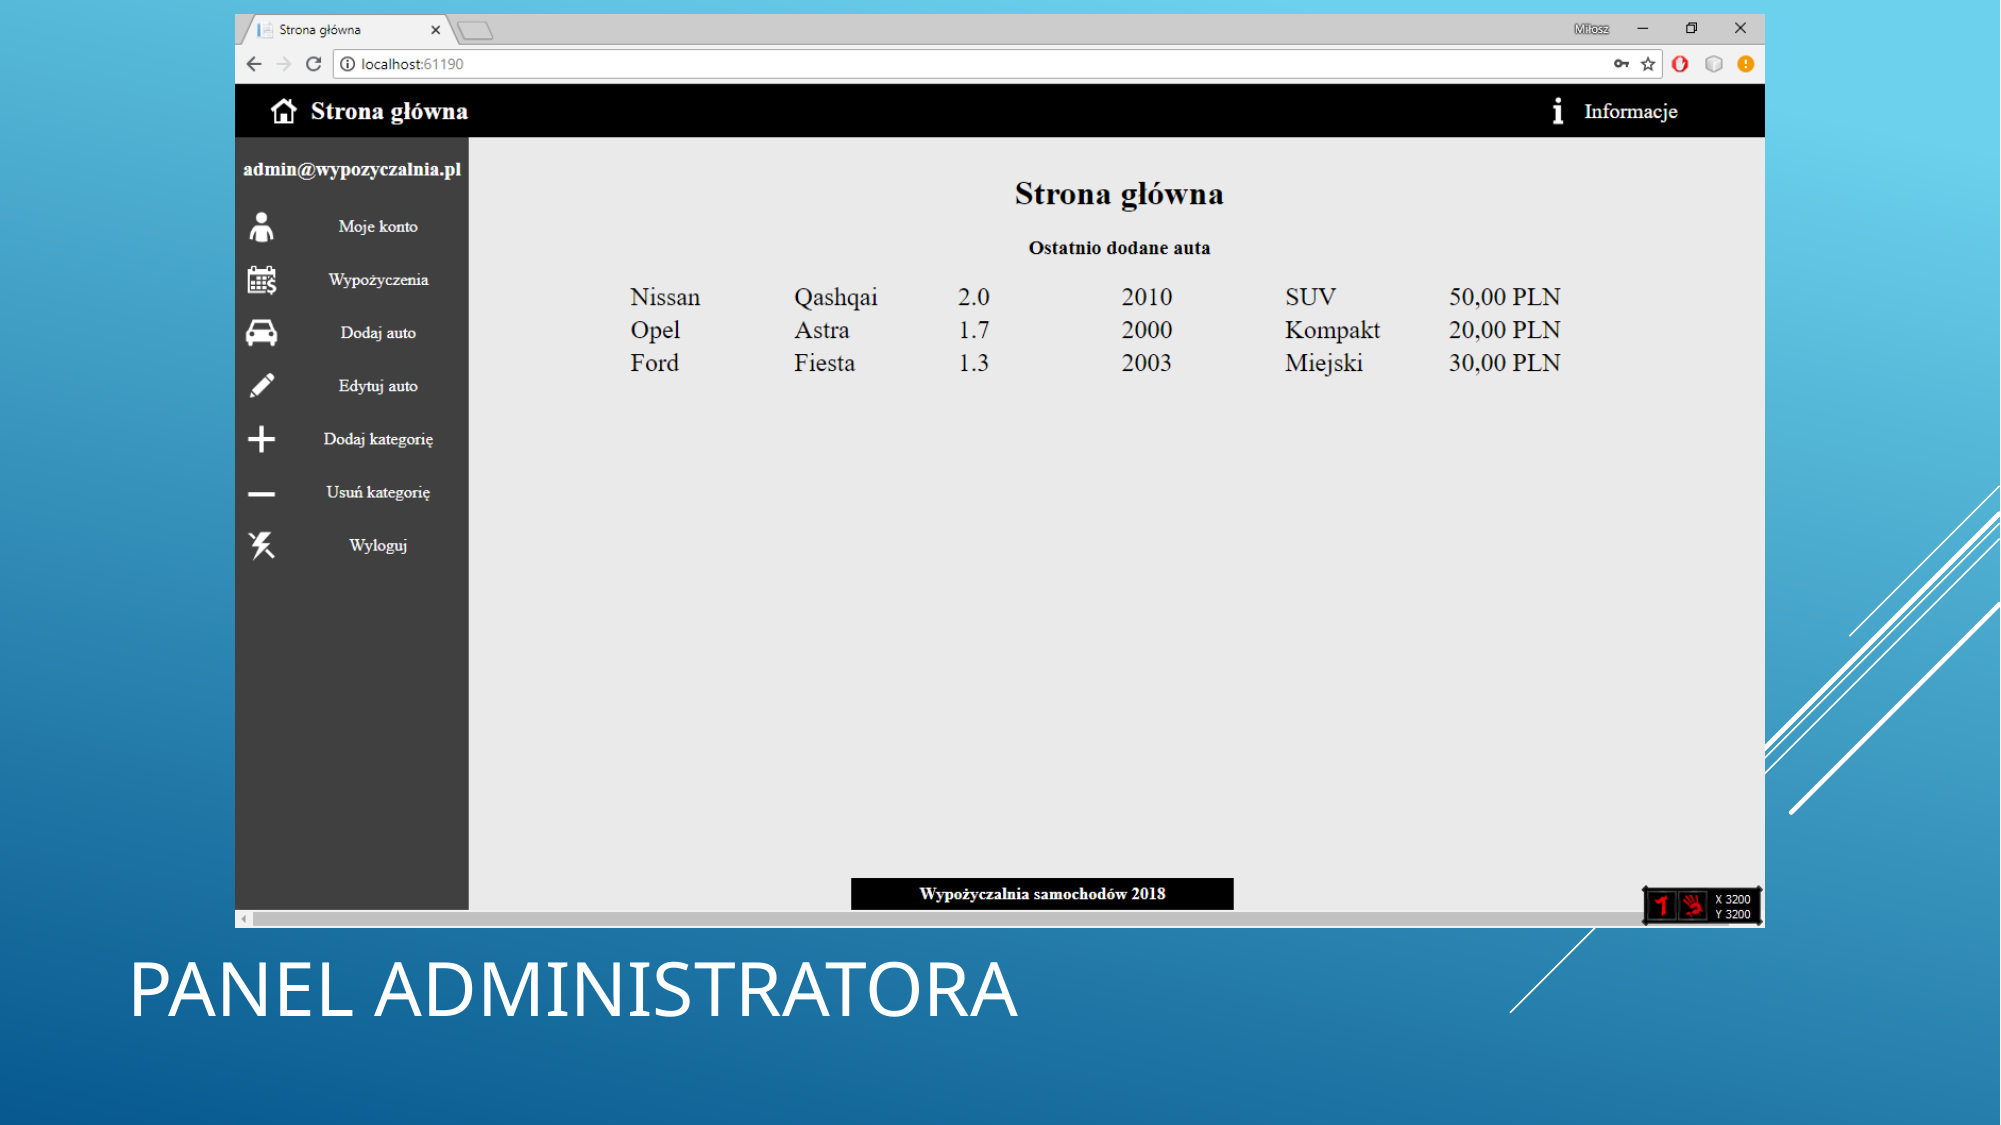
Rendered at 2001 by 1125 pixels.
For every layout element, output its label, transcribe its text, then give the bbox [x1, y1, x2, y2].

title Panel administratora [112, 863, 1513, 1111]
picture [235, 14, 1765, 928]
